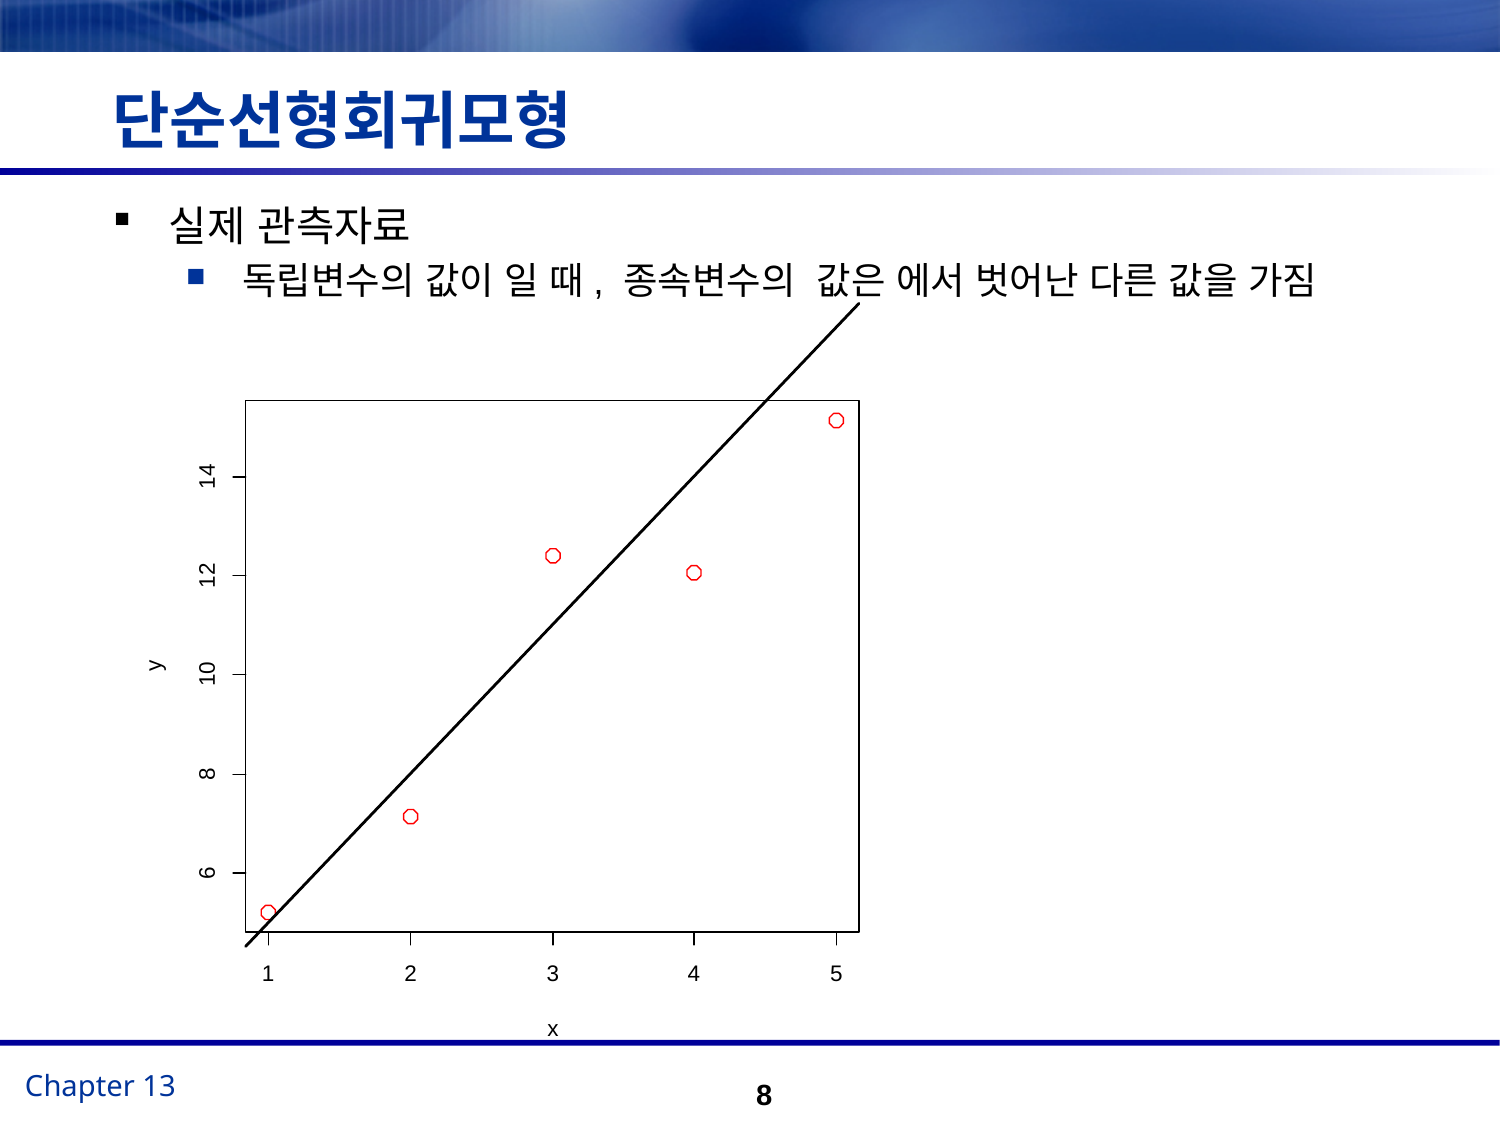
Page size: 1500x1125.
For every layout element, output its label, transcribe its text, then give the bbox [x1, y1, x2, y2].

picture [135, 290, 916, 1070]
title 단순선형회귀모형 [112, 75, 1500, 188]
picture [0, 0, 1500, 52]
slide_number 8 [699, 1079, 788, 1125]
